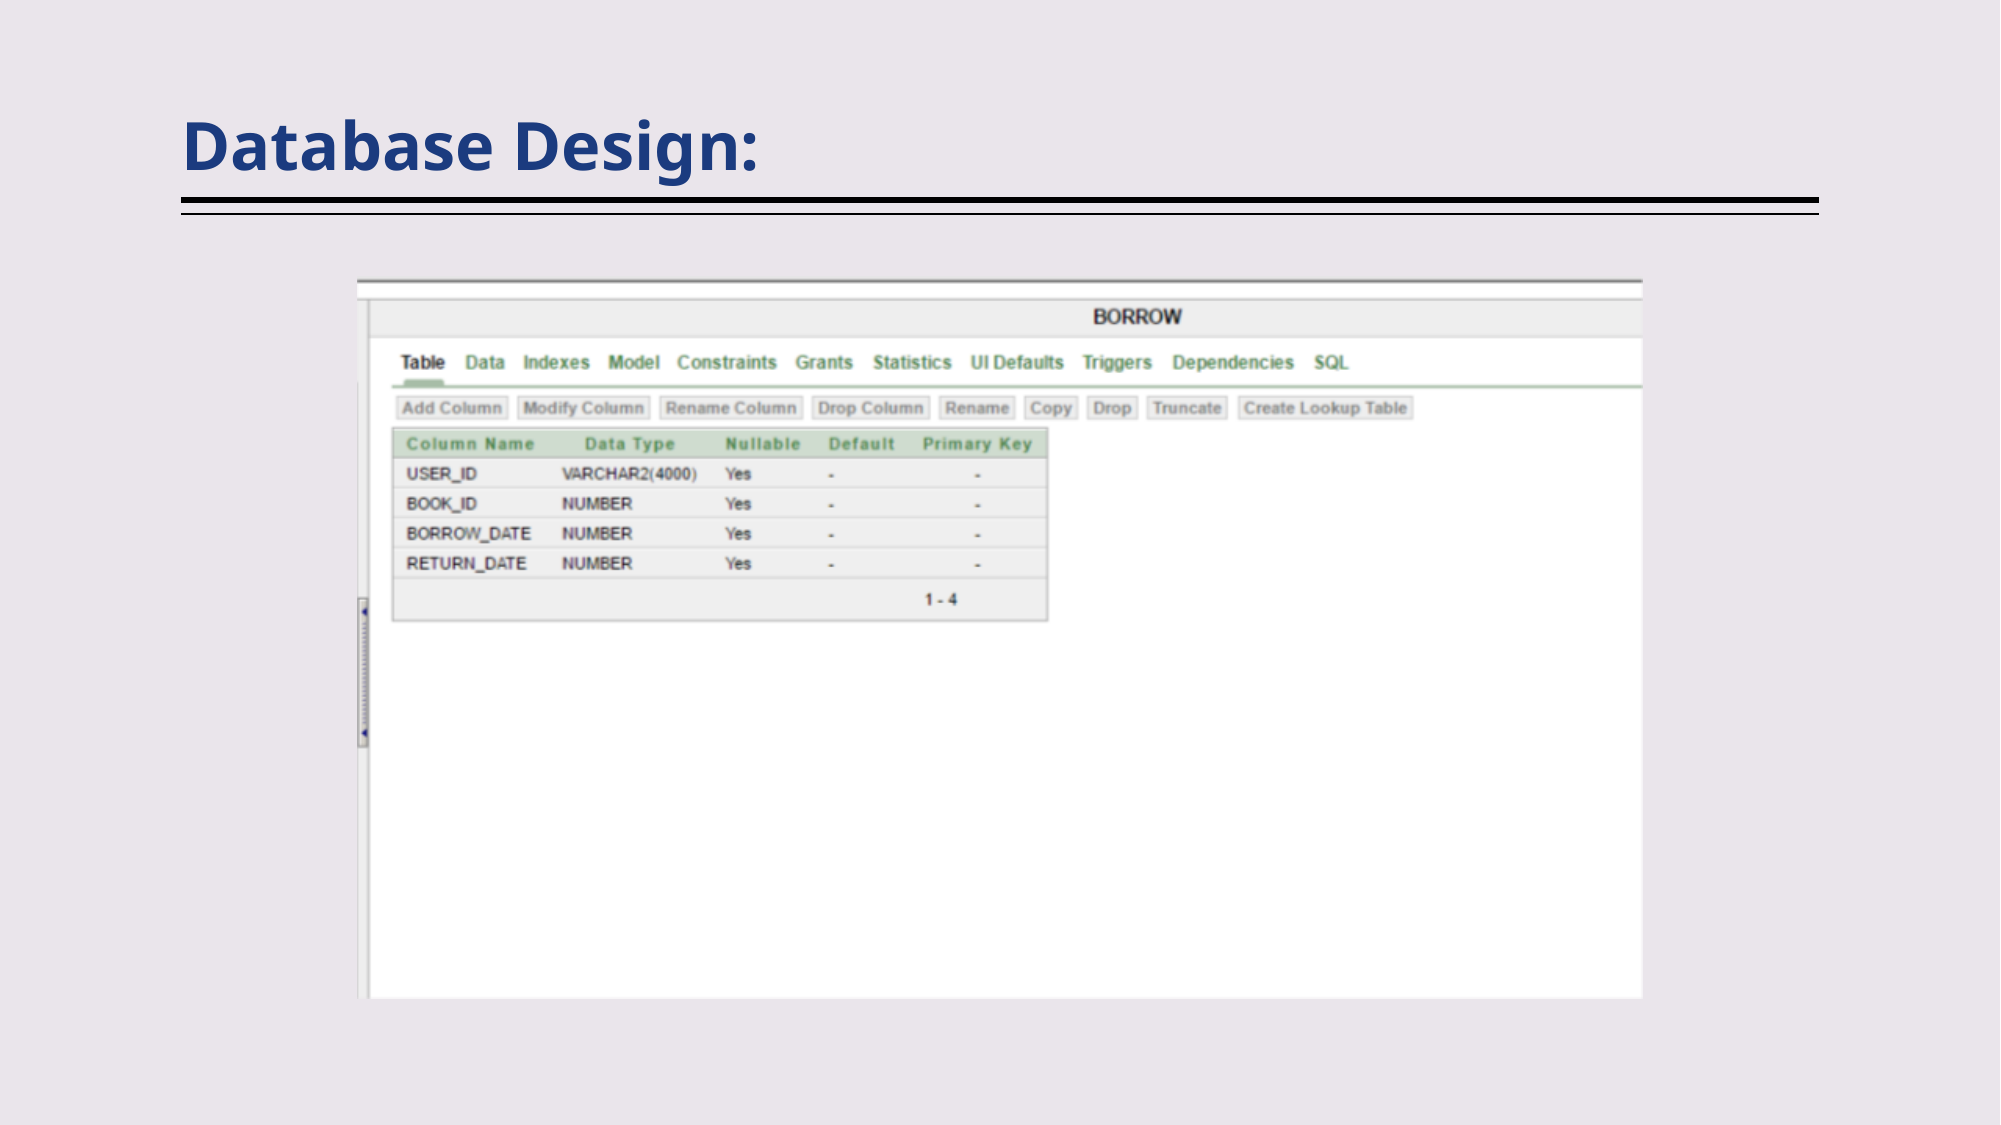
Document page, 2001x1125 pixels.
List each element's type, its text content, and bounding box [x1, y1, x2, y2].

title Database Design: [181, 12, 1819, 193]
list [357, 276, 1643, 999]
